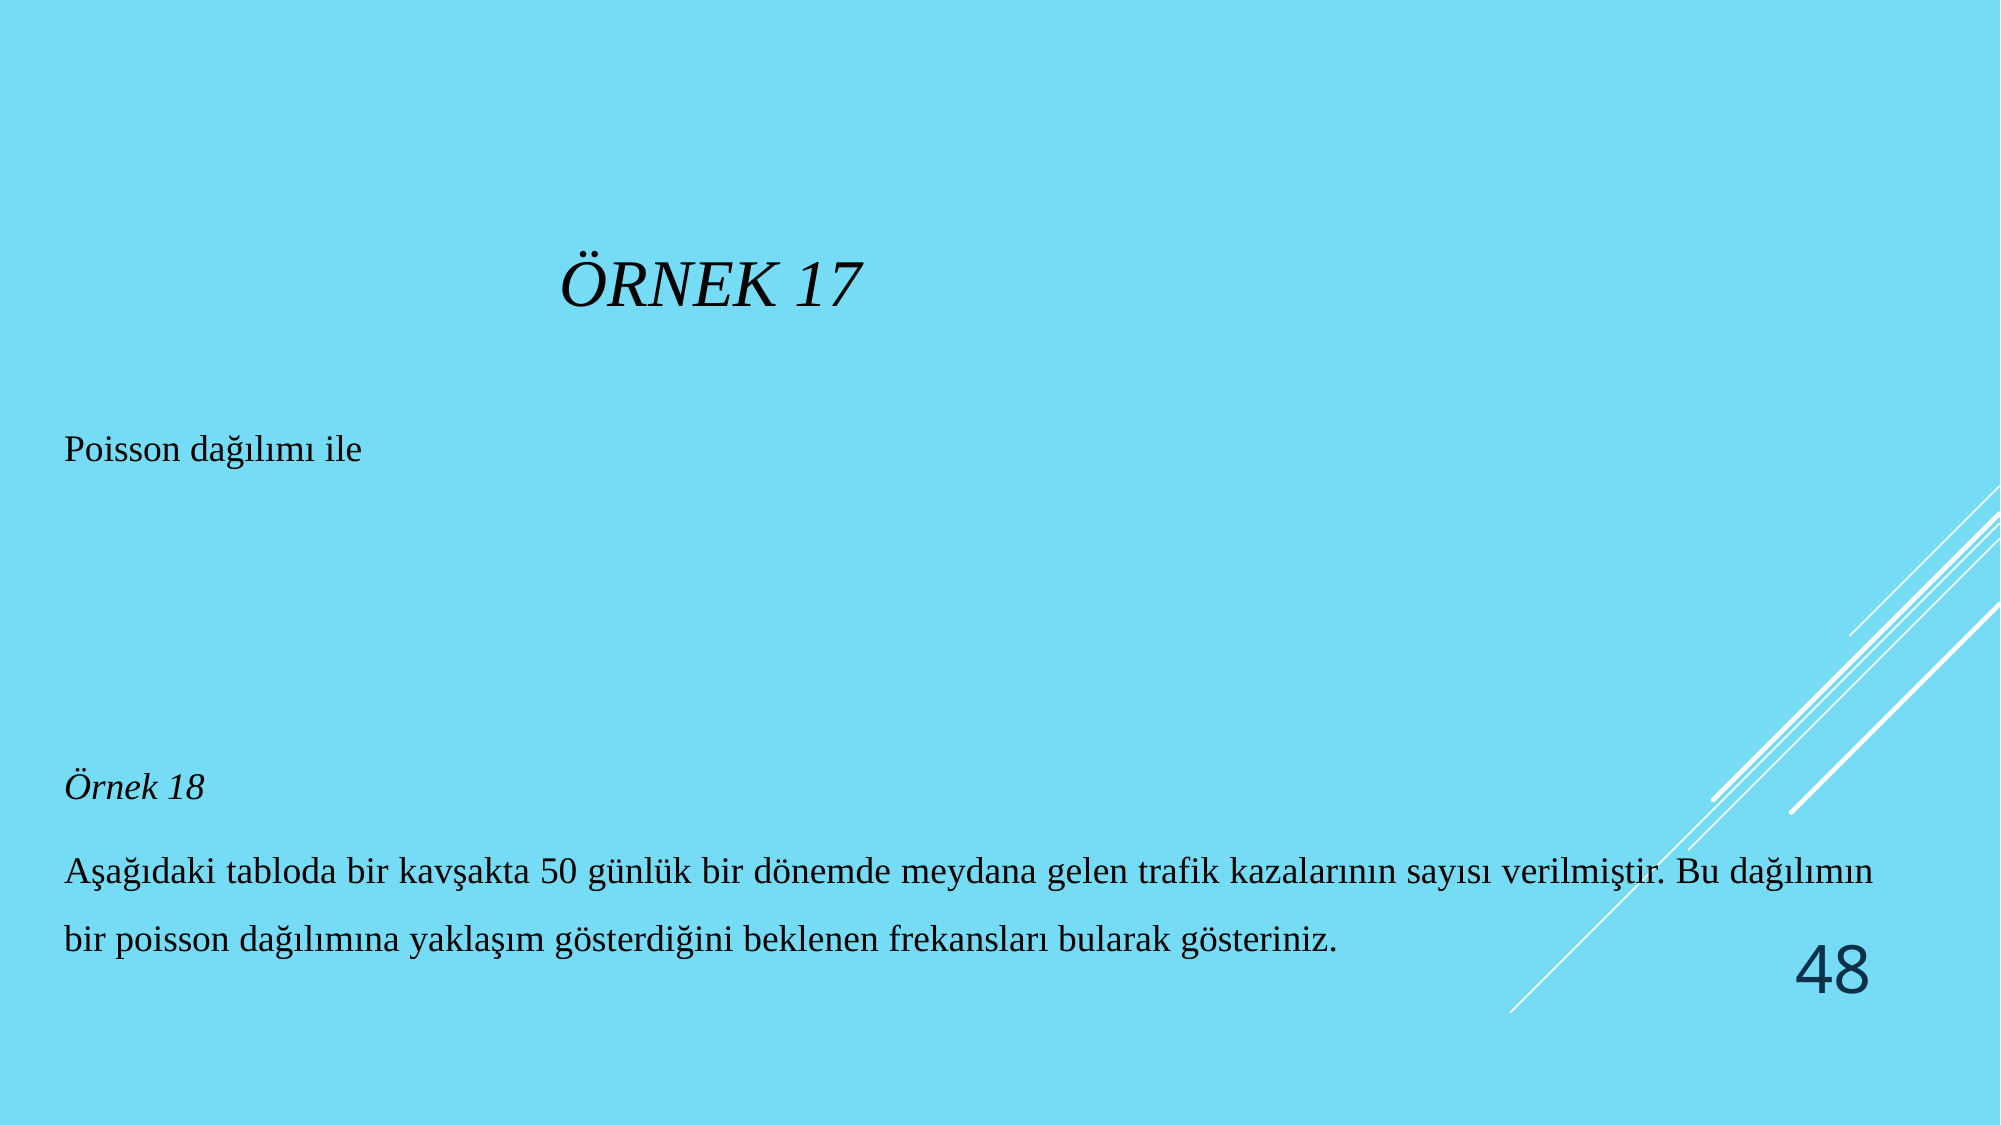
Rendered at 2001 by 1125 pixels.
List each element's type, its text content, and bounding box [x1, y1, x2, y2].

title Örnek 17 [137, 109, 878, 328]
text_box Örnek 18 Aşağıdaki tabloda bir kavşakta 50 günlük bir dönemde meydana gelen trafik kazalarının sayısı verilmiştir. Bu dağılımın bir poisson dağılımına yaklaşım gösterdiğini beklenen frekansları bularak gösteriniz. [49, 732, 1892, 966]
slide_number 48 [1700, 966, 1888, 1025]
